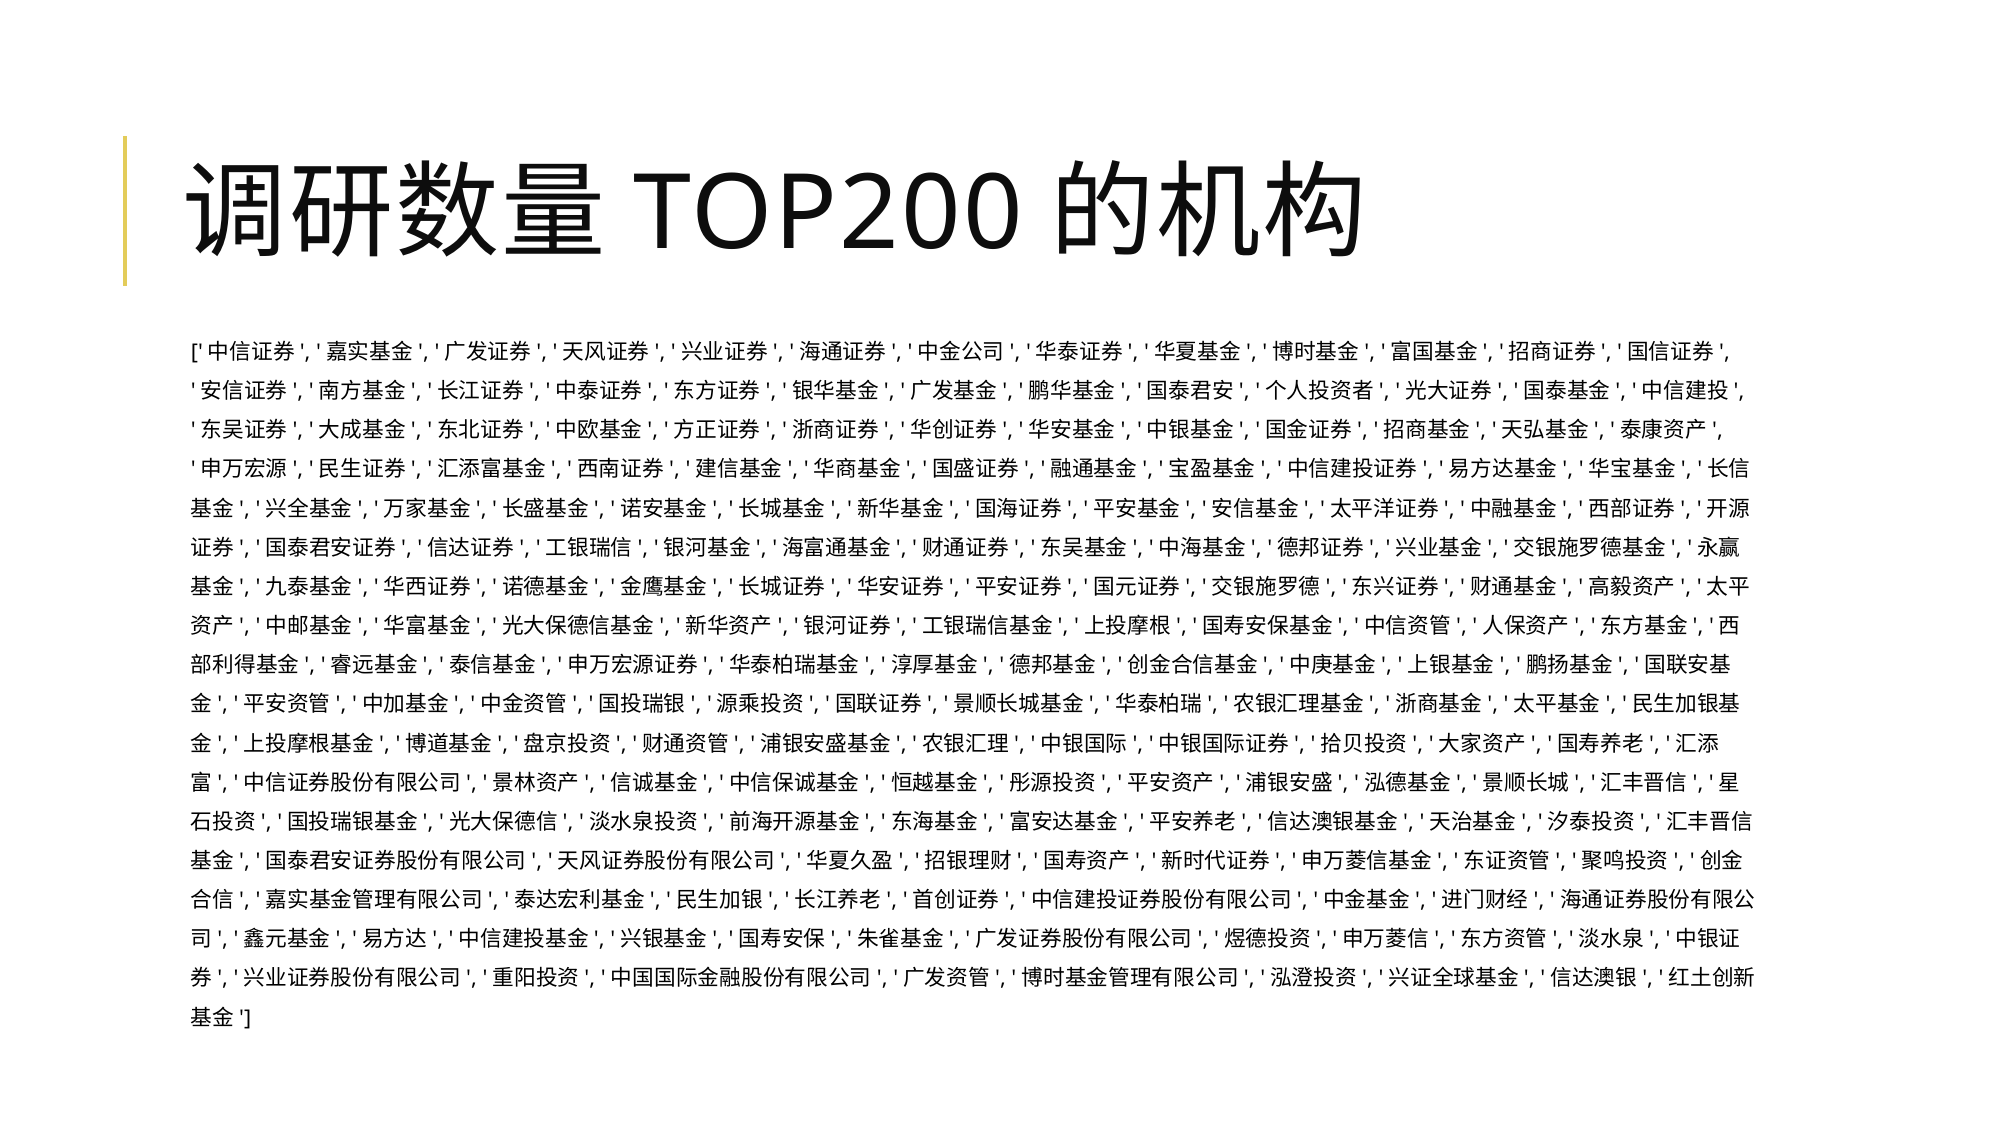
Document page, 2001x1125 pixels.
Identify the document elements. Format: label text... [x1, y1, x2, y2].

list ['中信证券', '嘉实基金', '广发证券', '天风证券', '兴业证券', '海通证券', '中金公司', '华泰证券', '华夏基金', '博时基金', '富国基金', '招商证券', '国信证券', '安信证券', '南方基金', '长江证券', '中泰证券', '东方证券', '银华基金', '广发基金', '鹏华基金', '国泰君安', '个人投资者', '光大证券', '国泰基金', '中信建投', '东吴证券', '大成基金', '东北证券', '中欧基金', '方正证券', '浙商证券', '华创证券', '华安基金', '中银基金', '国金证券', '招商基金', '天弘基金', '泰康资产', '申万宏源', '民生证券', '汇添富基金', '西南证券', '建信基金', '华商基金', '国盛证券', '融通基金', '宝盈基金', '中信建投证券', '易方达基金', '华宝基金', '长信基金', '兴全基金', '万家基金', '长盛基金', '诺安基金', '长城基金', '新华基金', '国海证券', '平安基金', '安信基金', '太平洋证券', '中融基金', '西部证券', '开源证券', '国泰君安证券', '信达证券', '工银瑞信', '银河基金', '海富通基金', '财通证券', '东吴基金', '中海基金', '德邦证券', '兴业基金', '交银施罗德基金', '永赢基金', '九泰基金', '华西证券', '诺德基金', '金鹰基金', '长城证券', '华安证券', '平安证券', '国元证券', '交银施罗德', '东兴证券', '财通基金', '高毅资产', '太平资产', '中邮基金', '华富基金', '光大保德信基金', '新华资产', '银河证券', '工银瑞信基金', '上投摩根', '国寿安保基金', '中信资管', '人保资产', '东方基金', '西部利得基金', '睿远基金', '泰信基金', '申万宏源证券', '华泰柏瑞基金', '淳厚基金', '德邦基金', '创金合信基金', '中庚基金', '上银基金', '鹏扬基金', '国联安基金', '平安资管', '中加基金', '中金资管', '国投瑞银', '源乘投资', '国联证券', '景顺长城基金', '华泰柏瑞', '农银汇理基金', '浙商基金', '太平基金', '民生加银基金', '上投摩根基金', '博道基金', '盘京投资', '财通资管', '浦银安盛基金', '农银汇理', '中银国际', '中银国际证券', '拾贝投资', '大家资产', '国寿养老', '汇添富', '中信证券股份有限公司', '景林资产', '信诚基金', '中信保诚基金', '恒越基金', '彤源投资', '平安资产', '浦银安盛', '泓德基金', '景顺长城', '汇丰晋信', '星石投资', '国投瑞银基金', '光大保德信', '淡水泉投资', '前海开源基金', '东海基金', '富安达基金', '平安养老', '信达澳银基金', '天治基金', '汐泰投资', '汇丰晋信基金', '国泰君安证券股份有限公司', '天风证券股份有限公司', '华夏久盈', '招银理财', '国寿资产', '新时代证券', '申万菱信基金', '东证资管', '聚鸣投资', '创金合信', '嘉实基金管理有限公司', '泰达宏利基金', '民生加银', '长江养老', '首创证券', '中信建投证券股份有限公司', '中金基金', '进门财经', '海通证券股份有限公司', '鑫元基金', '易方达', '中信建投基金', '兴银基金', '国寿安保', '朱雀基金', '广发证券股份有限公司', '煜德投资', '申万菱信', '东方资管', '淡水泉', '中银证券', '兴业证券股份有限公司', '重阳投资', '中国国际金融股份有限公司', '广发资管', '博时基金管理有限公司', '泓澄投资', '兴证全球基金', '信达澳银', '红土创新基金'] [169, 317, 1764, 1051]
title 调研数量TOP200的机构 [168, 96, 1763, 342]
